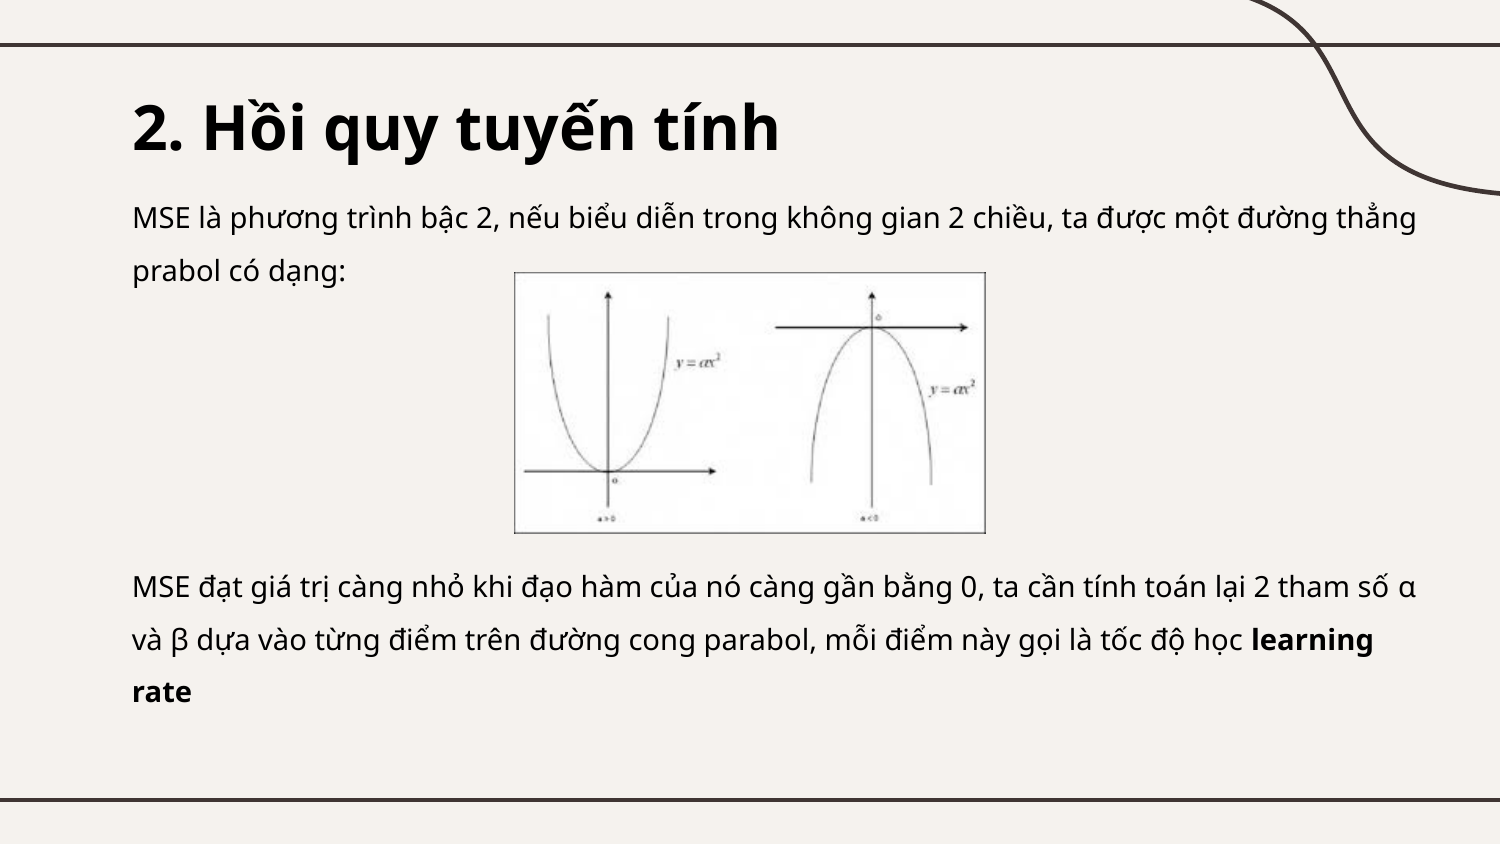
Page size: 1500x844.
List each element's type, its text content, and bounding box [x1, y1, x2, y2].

picture [514, 272, 986, 534]
text_box MSE đạt giá trị càng nhỏ khi đạo hàm của nó càng gần bằng 0, ta cần tính toán lại 2 tham số α và β dựa vào từng điểm trên đường cong parabol, mỗi điểm này gọi là tốc độ học learning rate [116, 535, 1446, 661]
title 2. Hồi quy tuyến tính [116, 72, 890, 166]
list MSE là phương trình bậc 2, nếu biểu diễn trong không gian 2 chiều, ta được một đường thẳng prabol có dạng: [116, 166, 1446, 261]
